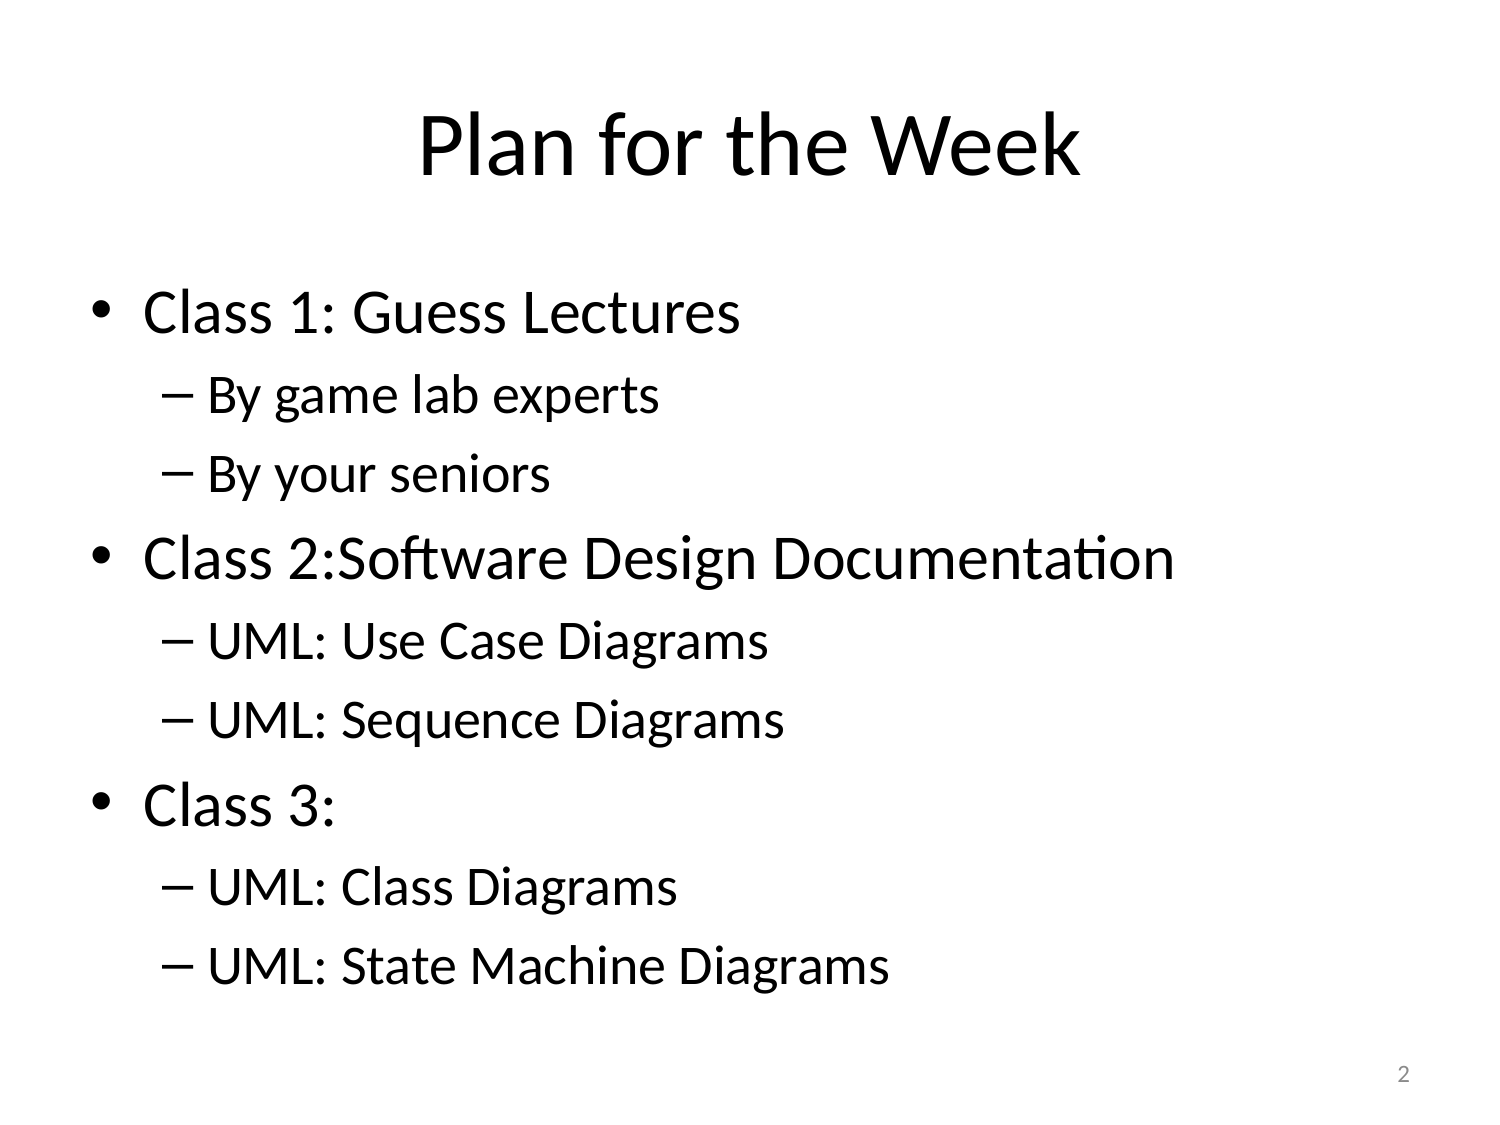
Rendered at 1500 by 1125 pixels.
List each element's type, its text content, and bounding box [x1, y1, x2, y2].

list Class 1: Guess Lectures By game lab experts By your seniors Class 2:Software Design Documentation UML: Use Case Diagrams UML: Sequence Diagrams Class 3: UML: Class Diagrams UML: State Machine Diagrams [75, 262, 1425, 1005]
slide_number 2 [1074, 1042, 1425, 1103]
title Plan for the Week [75, 45, 1425, 233]
